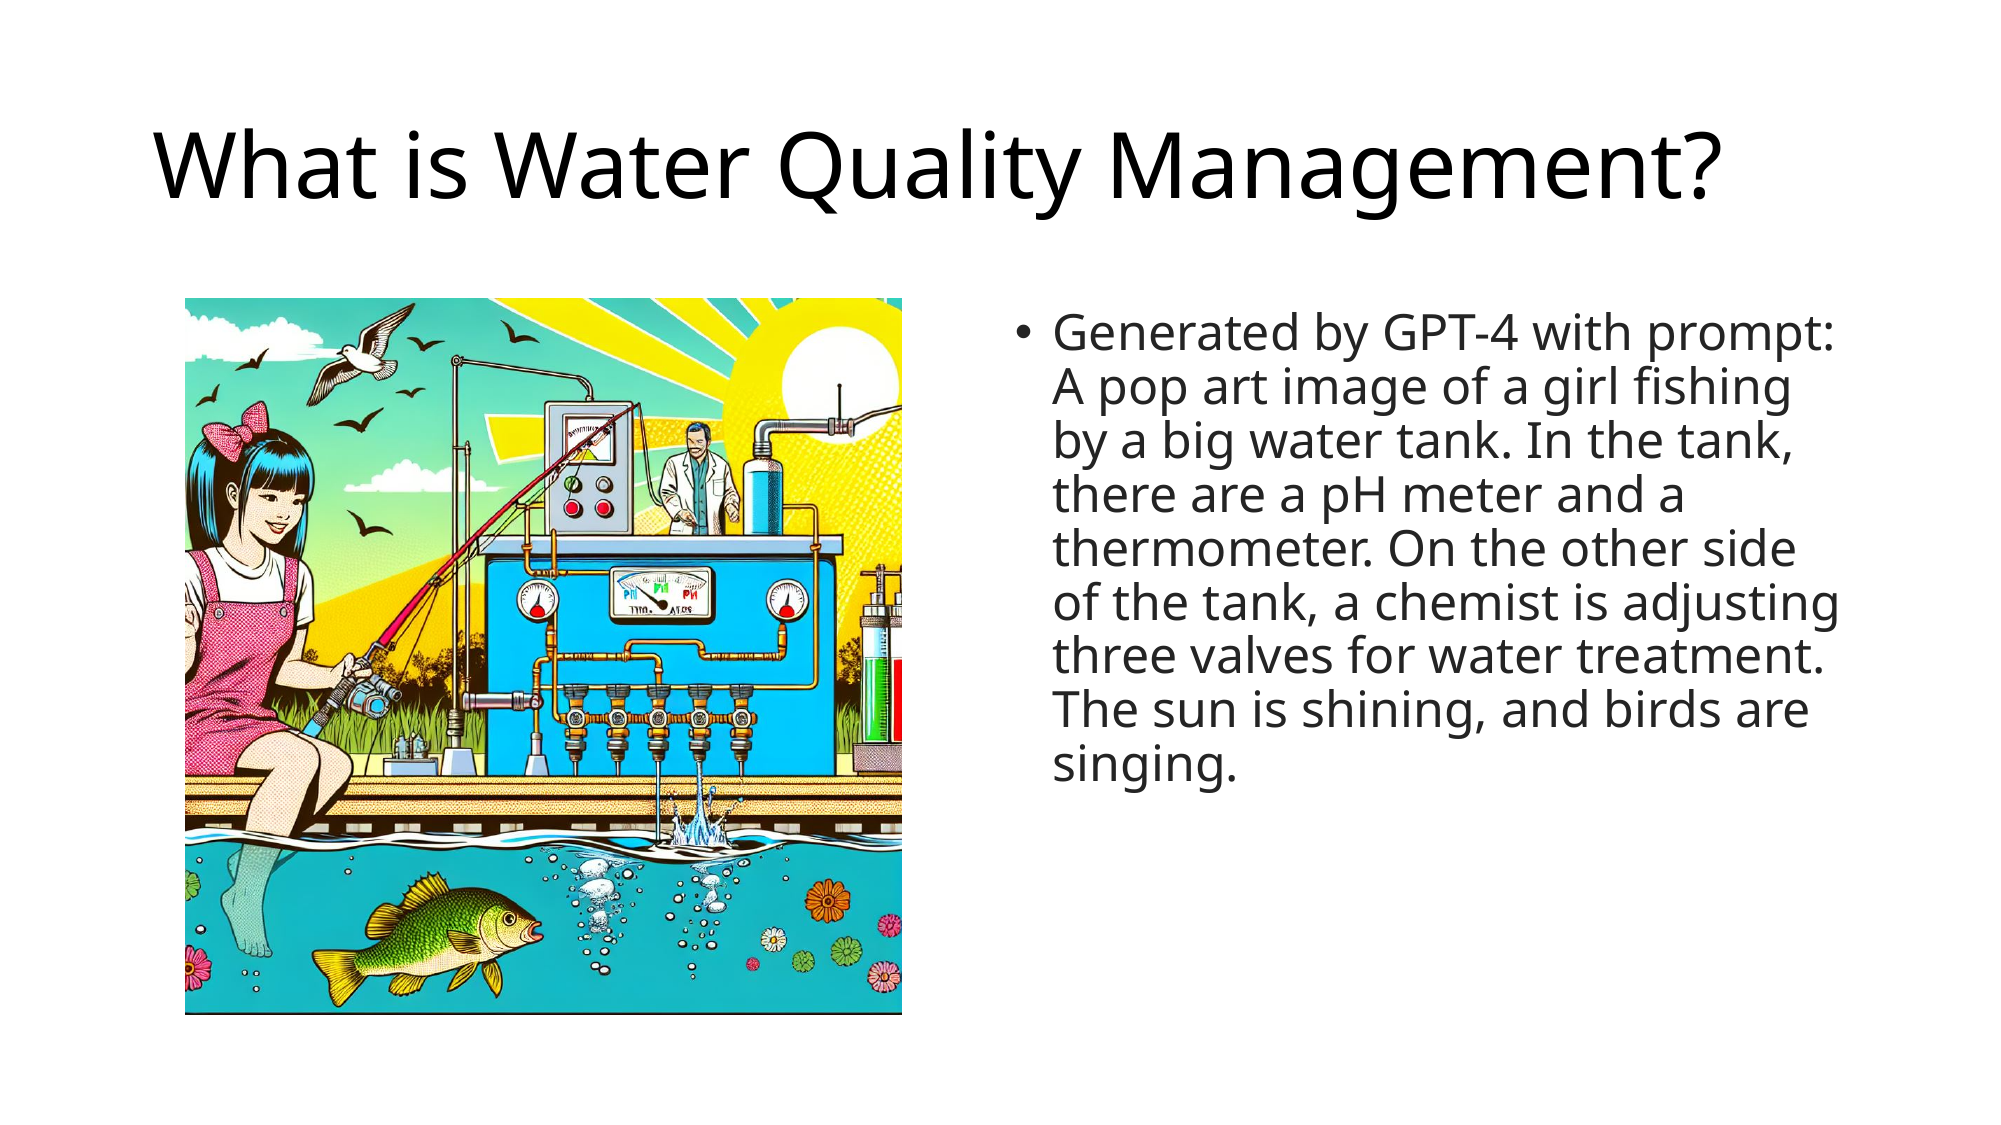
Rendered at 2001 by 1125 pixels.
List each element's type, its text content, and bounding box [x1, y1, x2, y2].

title What is Water Quality Management? [137, 59, 1863, 278]
list Generated by GPT-4 with prompt: A pop art image of a girl fishing by a big water tank. In the tank, there are a pH meter and a thermometer. On the other side of the tank, a chemist is adjusting three valves for water treatment. The sun is shining, and birds are singing. [999, 299, 1863, 1014]
picture [184, 298, 902, 1016]
